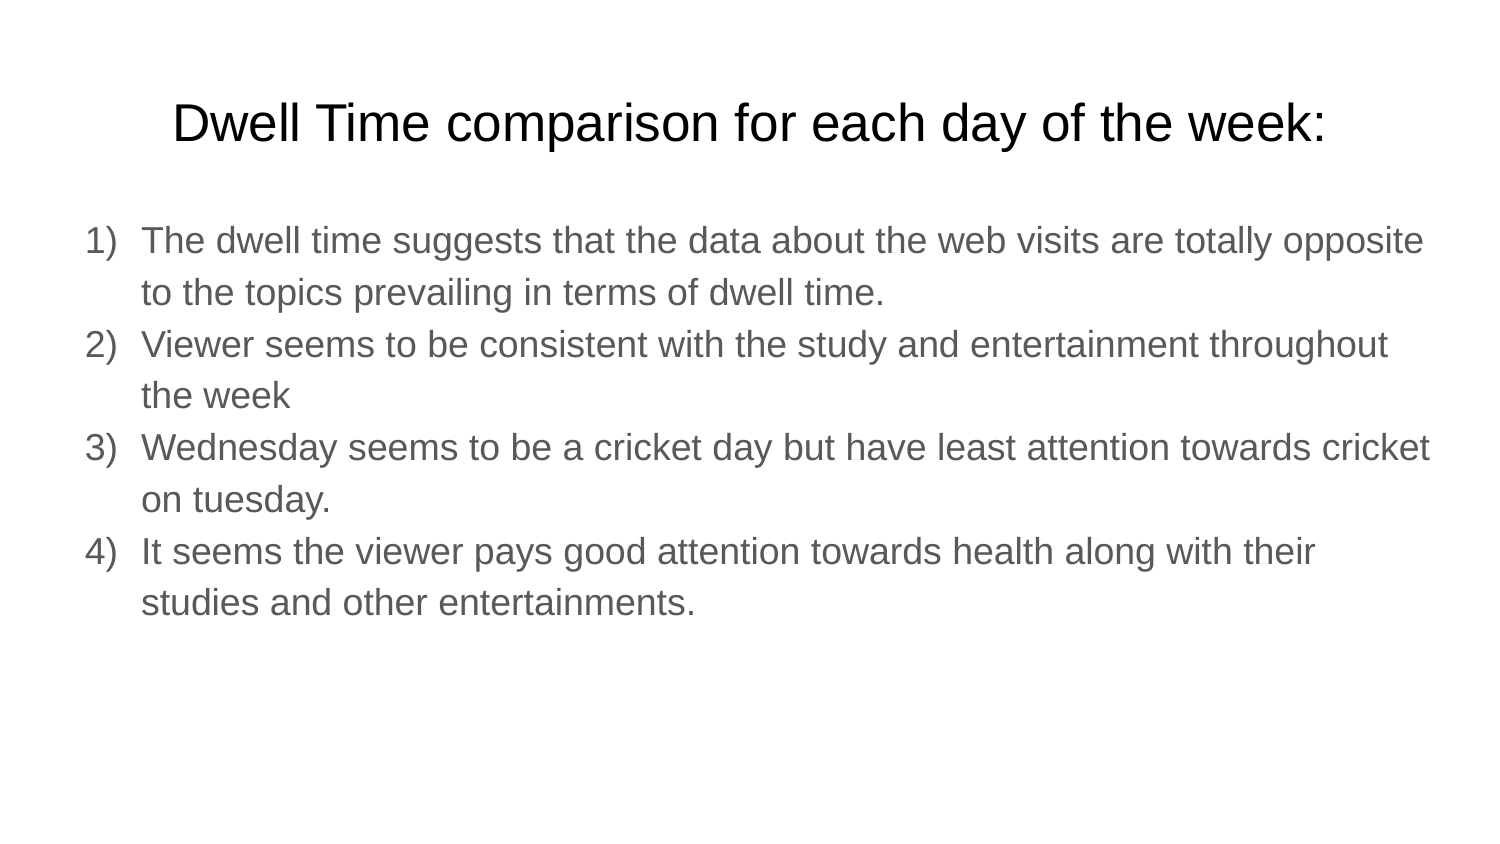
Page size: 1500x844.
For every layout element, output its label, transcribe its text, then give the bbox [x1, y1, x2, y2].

title Dwell Time comparison for each day of the week: [51, 72, 1449, 167]
list The dwell time suggests that the data about the web visits are totally opposite to the topics prevailing in terms of dwell time. Viewer seems to be consistent with the study and entertainment throughout the week Wednesday seems to be a cricket day but have least attention towards cricket on tuesday. It seems the viewer pays good attention towards health along with their studies and other entertainments. [51, 194, 1449, 755]
